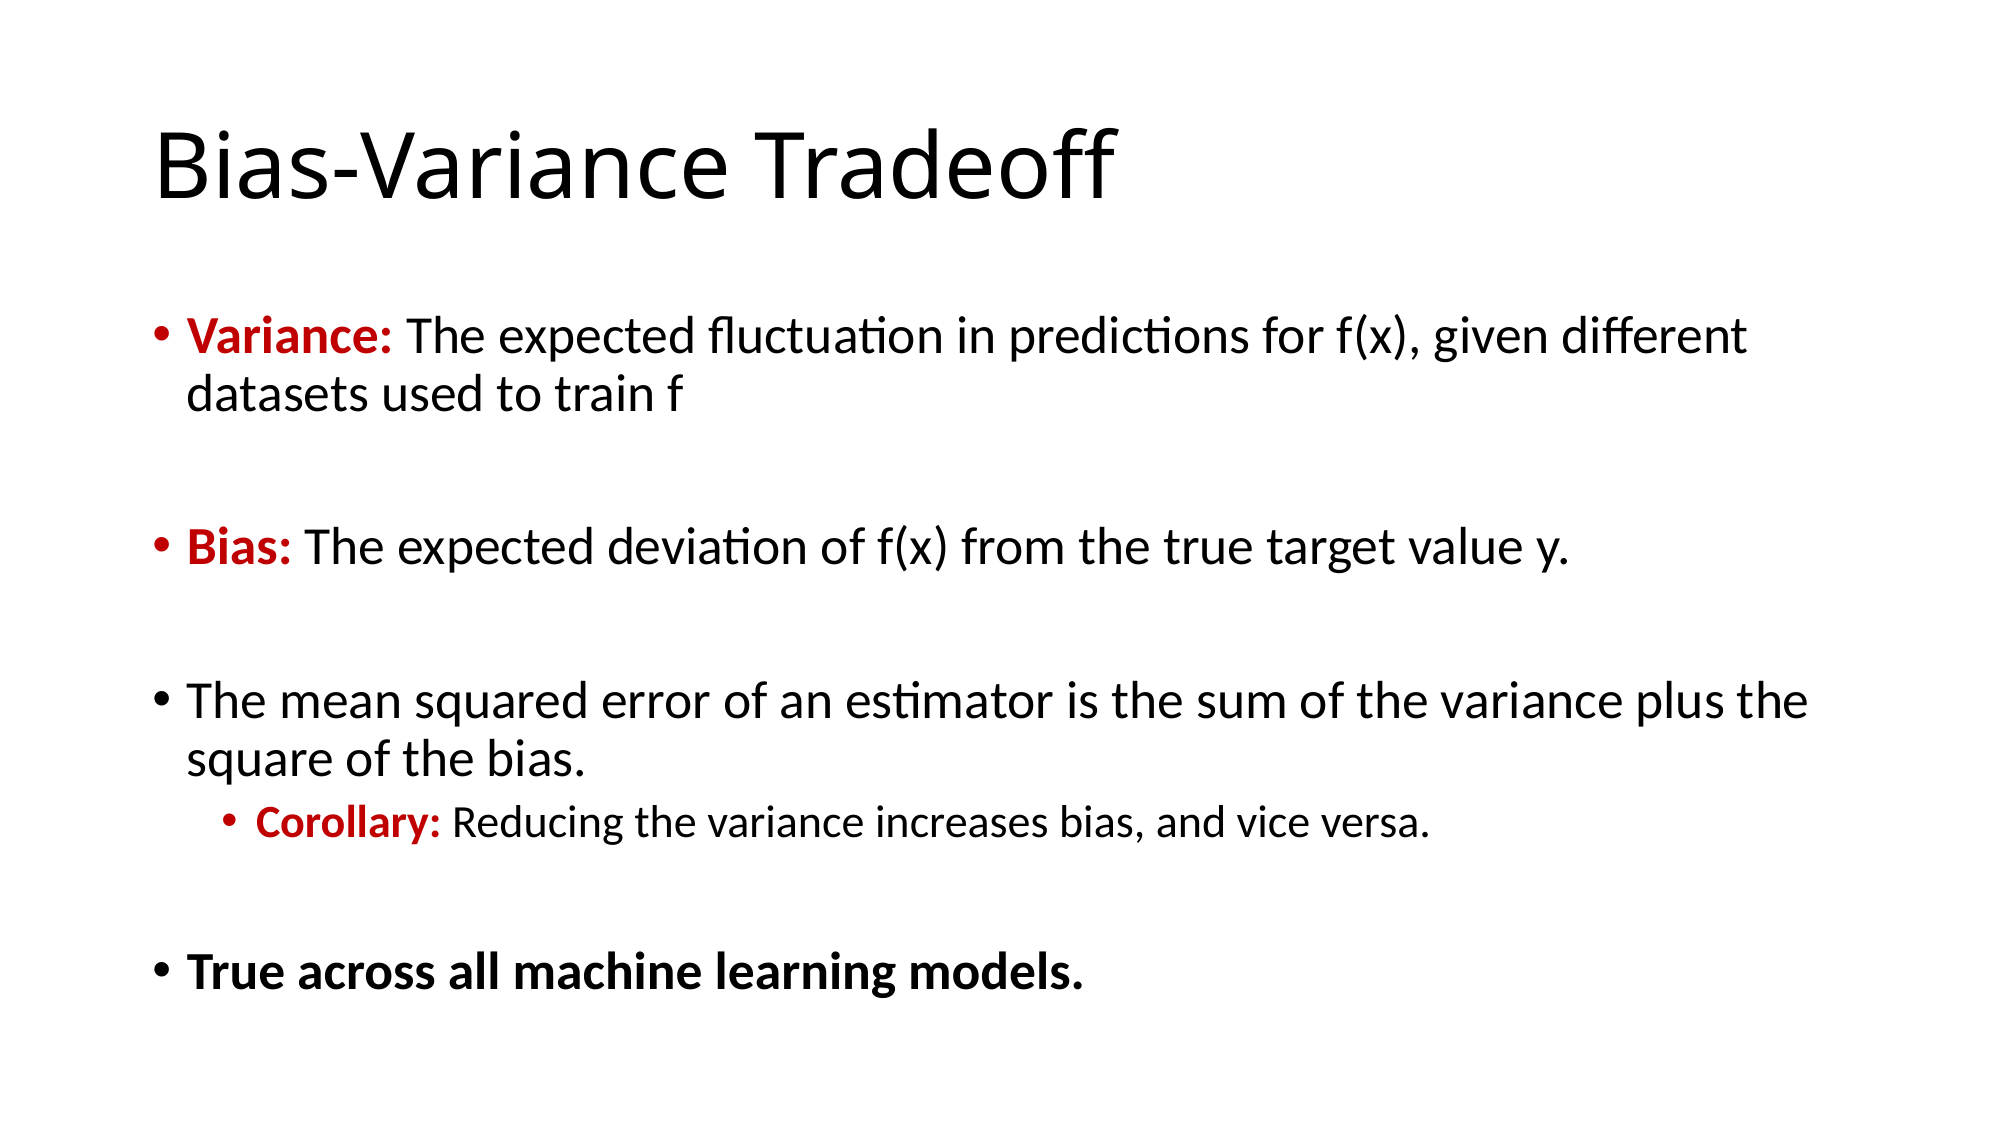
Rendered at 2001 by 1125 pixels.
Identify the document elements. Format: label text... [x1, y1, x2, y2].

list Variance: The expected fluctuation in predictions for f(x), given different datasets used to train f Bias: The expected deviation of f(x) from the true target value y. The mean squared error of an estimator is the sum of the variance plus the square of the bias. Corollary: Reducing the variance increases bias, and vice versa. True across all machine learning models. [137, 299, 1863, 1014]
title Bias-Variance Tradeoff [137, 59, 1863, 278]
